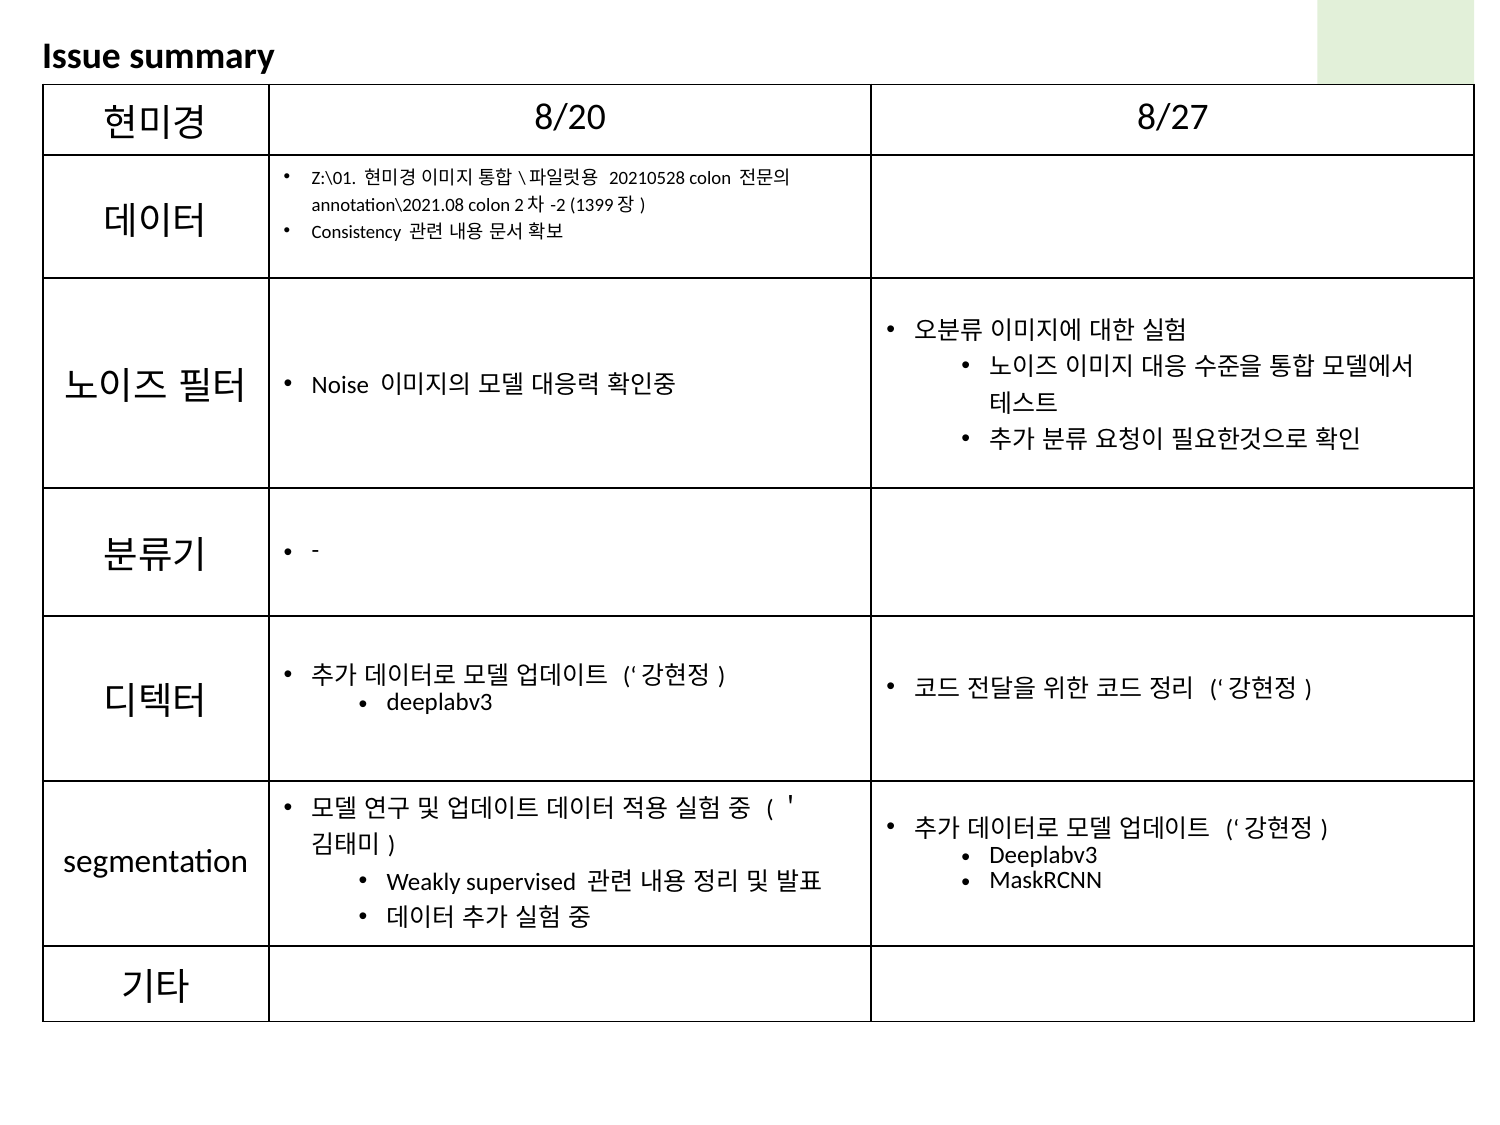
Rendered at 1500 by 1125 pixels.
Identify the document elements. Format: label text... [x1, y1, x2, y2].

table_cell [872, 947, 1473, 1021]
table_cell 추가 데이터로 모델 업데이트 (‘강현정) Deeplabv3 MaskRCNN [872, 782, 1473, 945]
text_box Issue summary [27, 23, 497, 84]
table_cell 모델 연구 및 업데이트 데이터 적용 실험 중 (＇김태미) Weakly supervised 관련 내용 정리 및 발표 데이터 추가 실험 중 [270, 782, 870, 945]
table_cell 기타 [44, 947, 268, 1021]
table_cell [872, 489, 1473, 615]
table_cell 디텍터 [44, 617, 268, 780]
table_cell segmentation [44, 782, 268, 945]
table_cell - [270, 489, 870, 615]
table_cell [270, 947, 870, 1021]
table_header Noise 이미지의 모델 대응력 확인중 [270, 279, 870, 487]
table_cell Z:\01. 현미경 이미지 통합\파일럿용 20210528 colon 전문의 annotation\2021.08 colon 2차-2 (1399장) Consistency 관련 내용 문서 확보 [270, 156, 870, 277]
table_cell 코드 전달을 위한 코드 정리 (‘강현정) [872, 617, 1473, 780]
table_cell [872, 156, 1473, 277]
table_header 오분류 이미지에 대한 실험 노이즈 이미지 대응 수준을 통합 모델에서 테스트 추가 분류 요청이 필요한것으로 확인 [872, 279, 1473, 487]
table_header 노이즈 필터 [44, 279, 268, 487]
table_header 8/20 [270, 85, 870, 154]
table_cell 분류기 [44, 489, 268, 615]
table_cell 추가 데이터로 모델 업데이트 (‘강현정) deeplabv3 [270, 617, 870, 780]
text_box [1316, 0, 1475, 84]
table_header 8/27 [872, 85, 1473, 154]
table_header 현미경 [44, 85, 268, 154]
table_cell 데이터 [44, 156, 268, 277]
